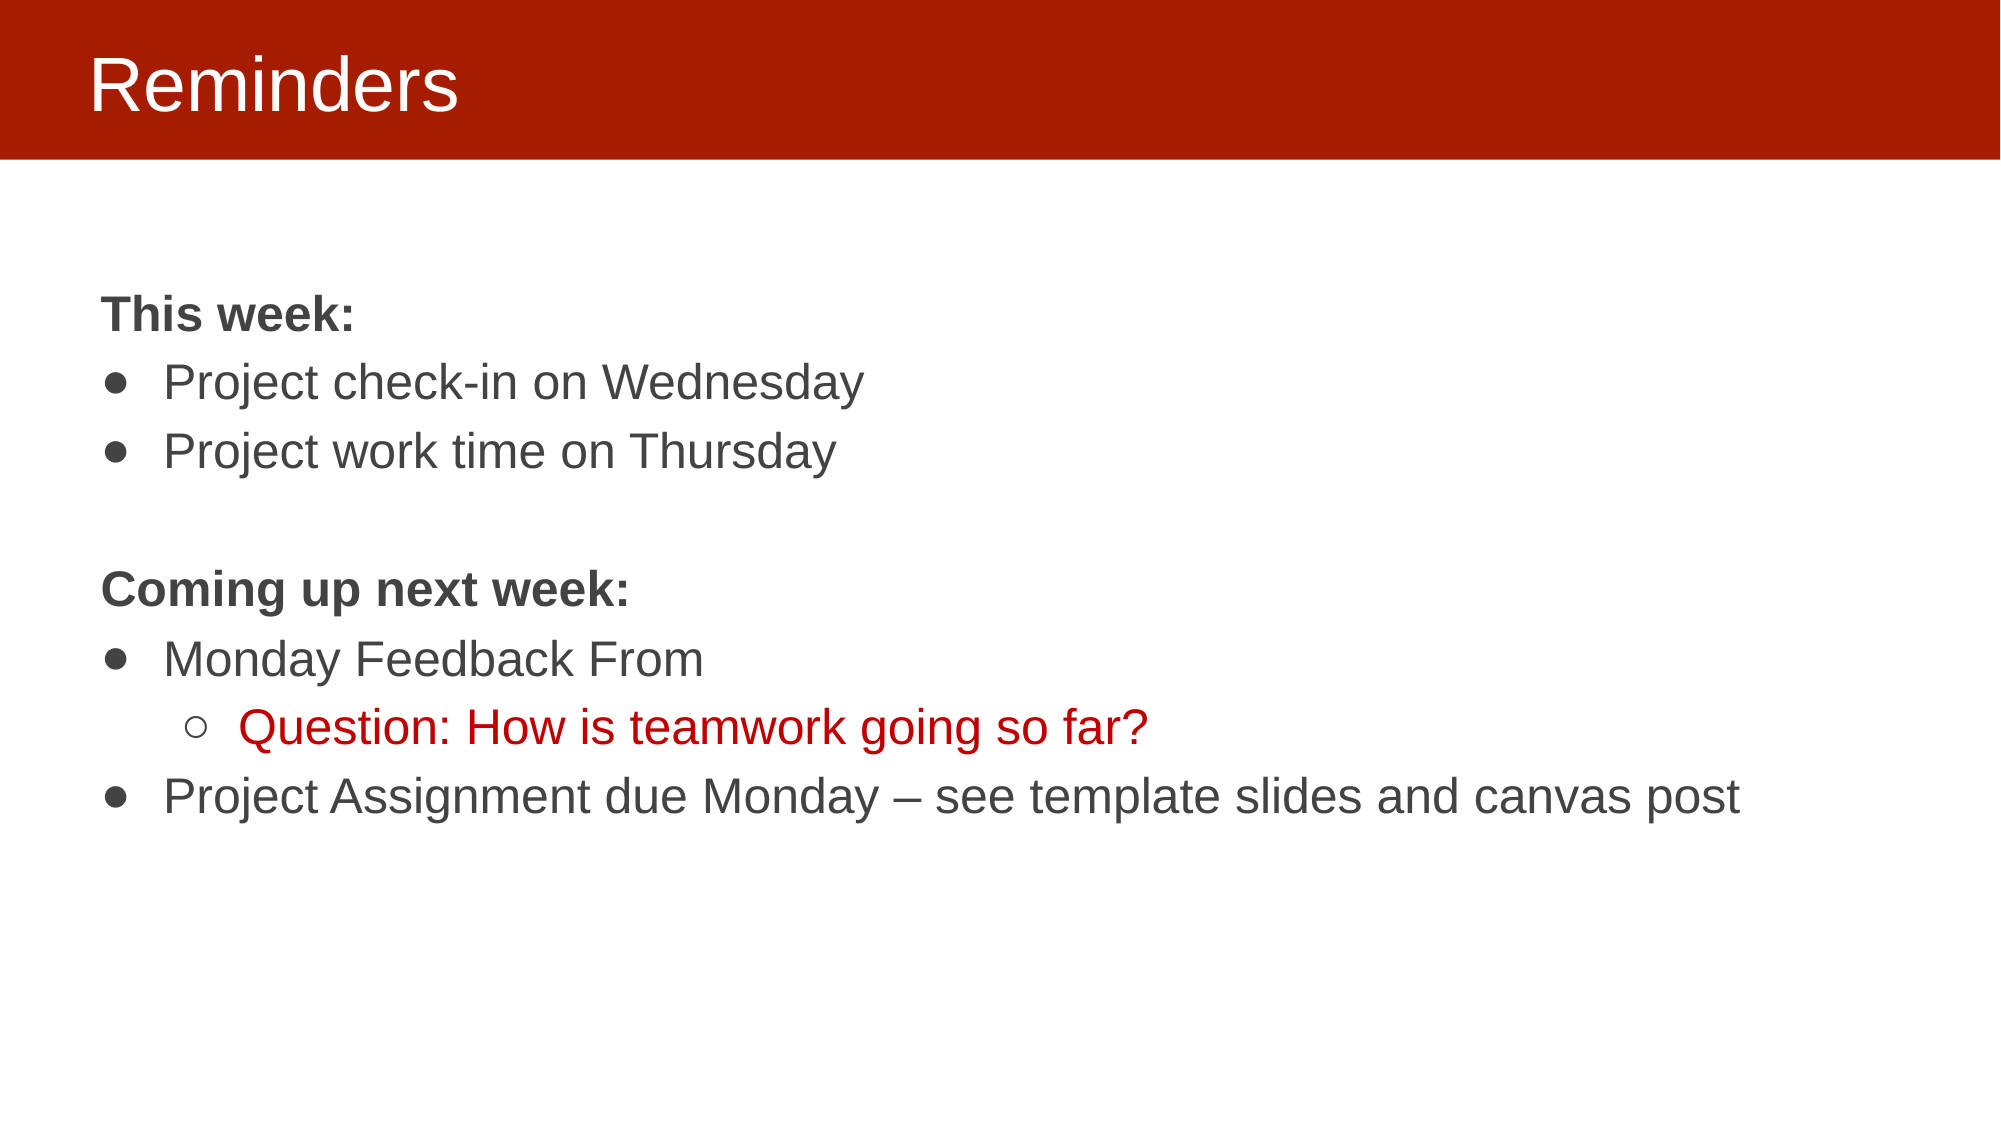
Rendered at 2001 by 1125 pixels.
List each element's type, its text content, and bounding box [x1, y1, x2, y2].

title Reminders [68, 14, 1932, 140]
list This week: Project check-in on Wednesday Project work time on Thursday Coming up next week: Monday Feedback From Question: How is teamwork going so far? Project Assignment due Monday – see template slides and canvas post [68, 252, 1932, 1000]
